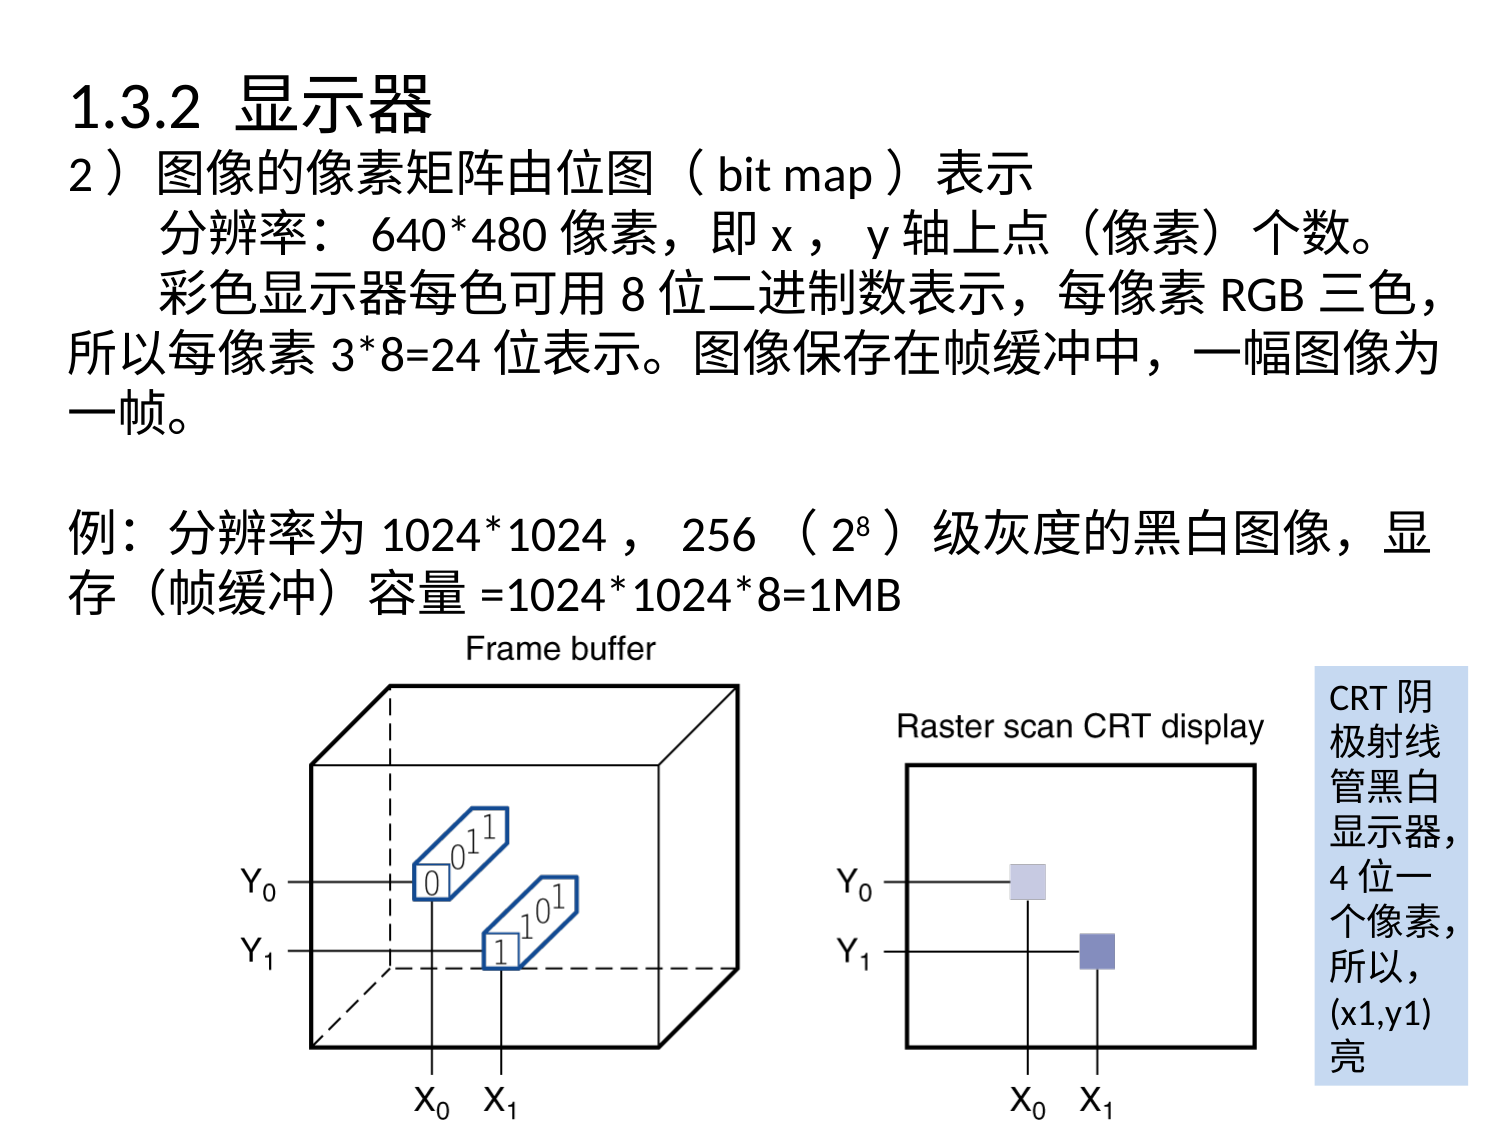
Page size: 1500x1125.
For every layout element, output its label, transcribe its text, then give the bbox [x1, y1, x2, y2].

picture [239, 630, 1266, 1125]
text_box CRT阴极射线管黑白显示器， 4位一个像素，所以，(x1,y1)亮 [1314, 666, 1469, 1086]
slide_number 12 [1271, 1042, 1425, 1103]
text_box 1.3.2 显示器 2）图像的像素矩阵由位图（bit map）表示 分辨率：640*480像素，即x，y轴上点（像素）个数。 彩色显示器每色可用8位二进制数表示，每像素RGB三色，所以每像素3*8=24位表示。图像保存在帧缓冲中，一幅图像为一帧。 例：分辨率为1024*1024，256（28）级灰度的黑白图像，显存（帧缓冲）容量=1024*1024*8=1MB [53, 54, 1471, 630]
